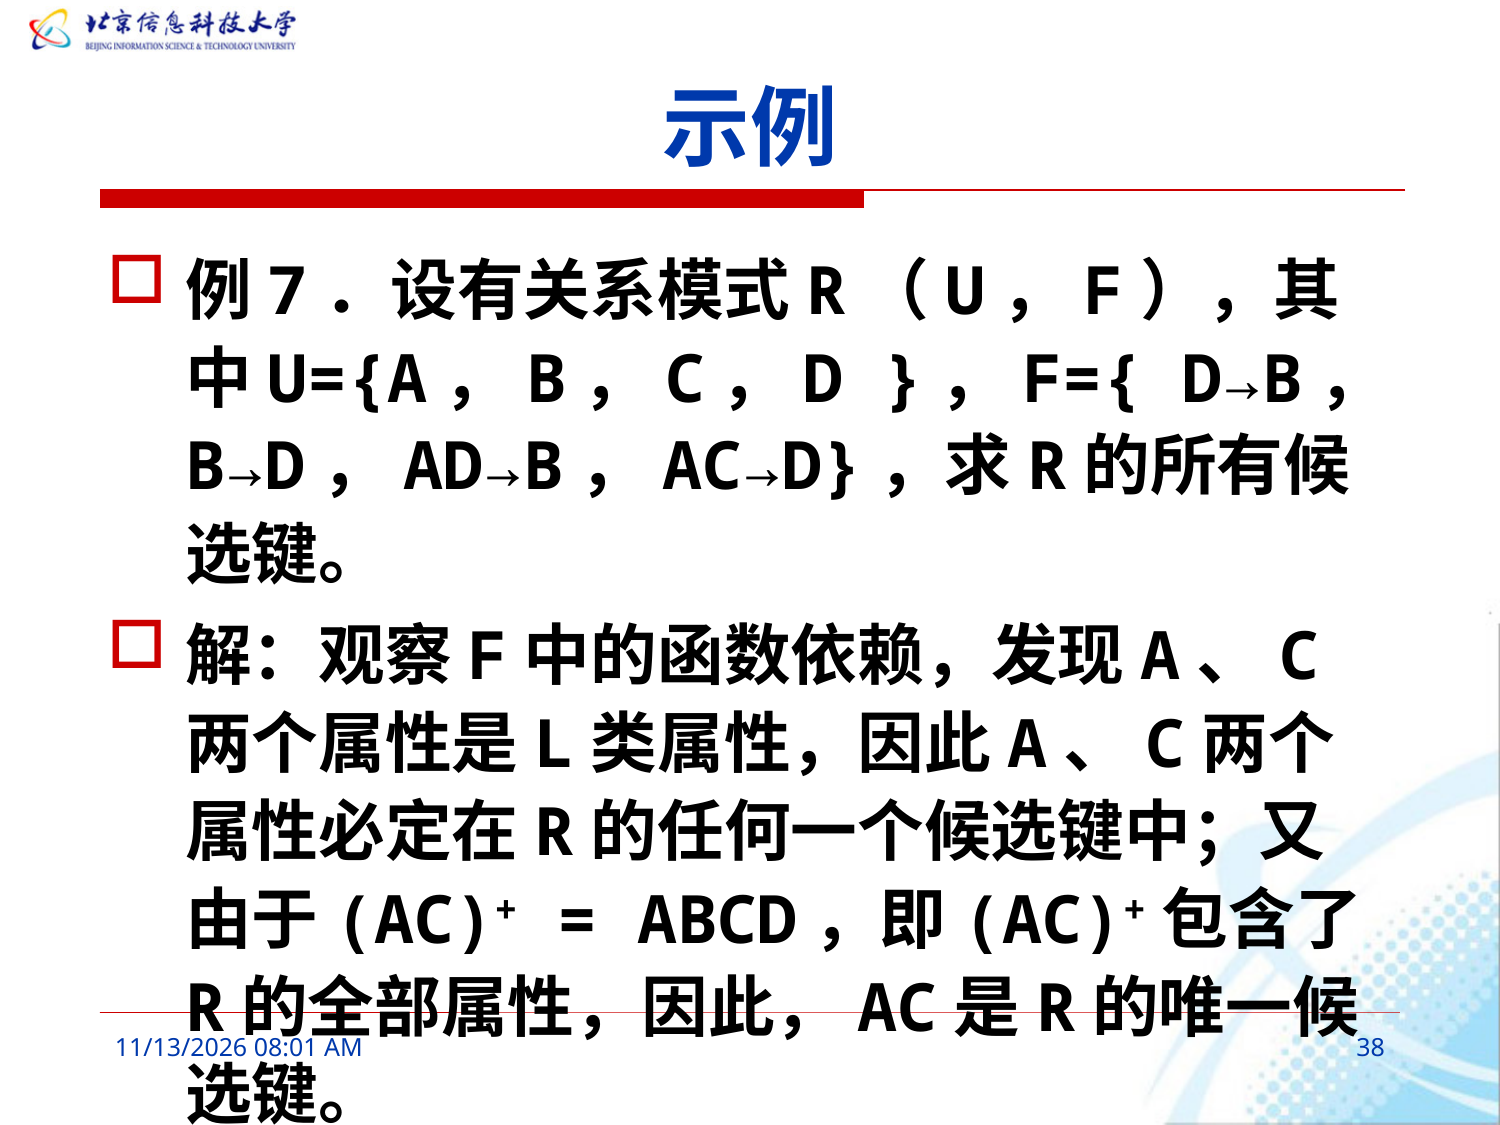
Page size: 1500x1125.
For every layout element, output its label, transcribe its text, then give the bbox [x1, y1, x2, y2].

list 例7．设有关系模式R（U，F），其中U={A，B，C，D }，F={ D→B，B→D，AD→B，AC→D}，求R的所有候选键。 解：观察F中的函数依赖，发现A、C两个属性是L类属性，因此A、C两个属性必定在R的任何一个候选键中；又由于(AC)+ = ABCD，即(AC)+包含了R的全部属性，因此，AC是R的唯一候选键。 [92, 231, 1406, 1000]
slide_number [99, 1024, 432, 1103]
slide_number 38 [1074, 1024, 1401, 1103]
title 示例 [93, 49, 1407, 185]
picture [0, 0, 1500, 1125]
